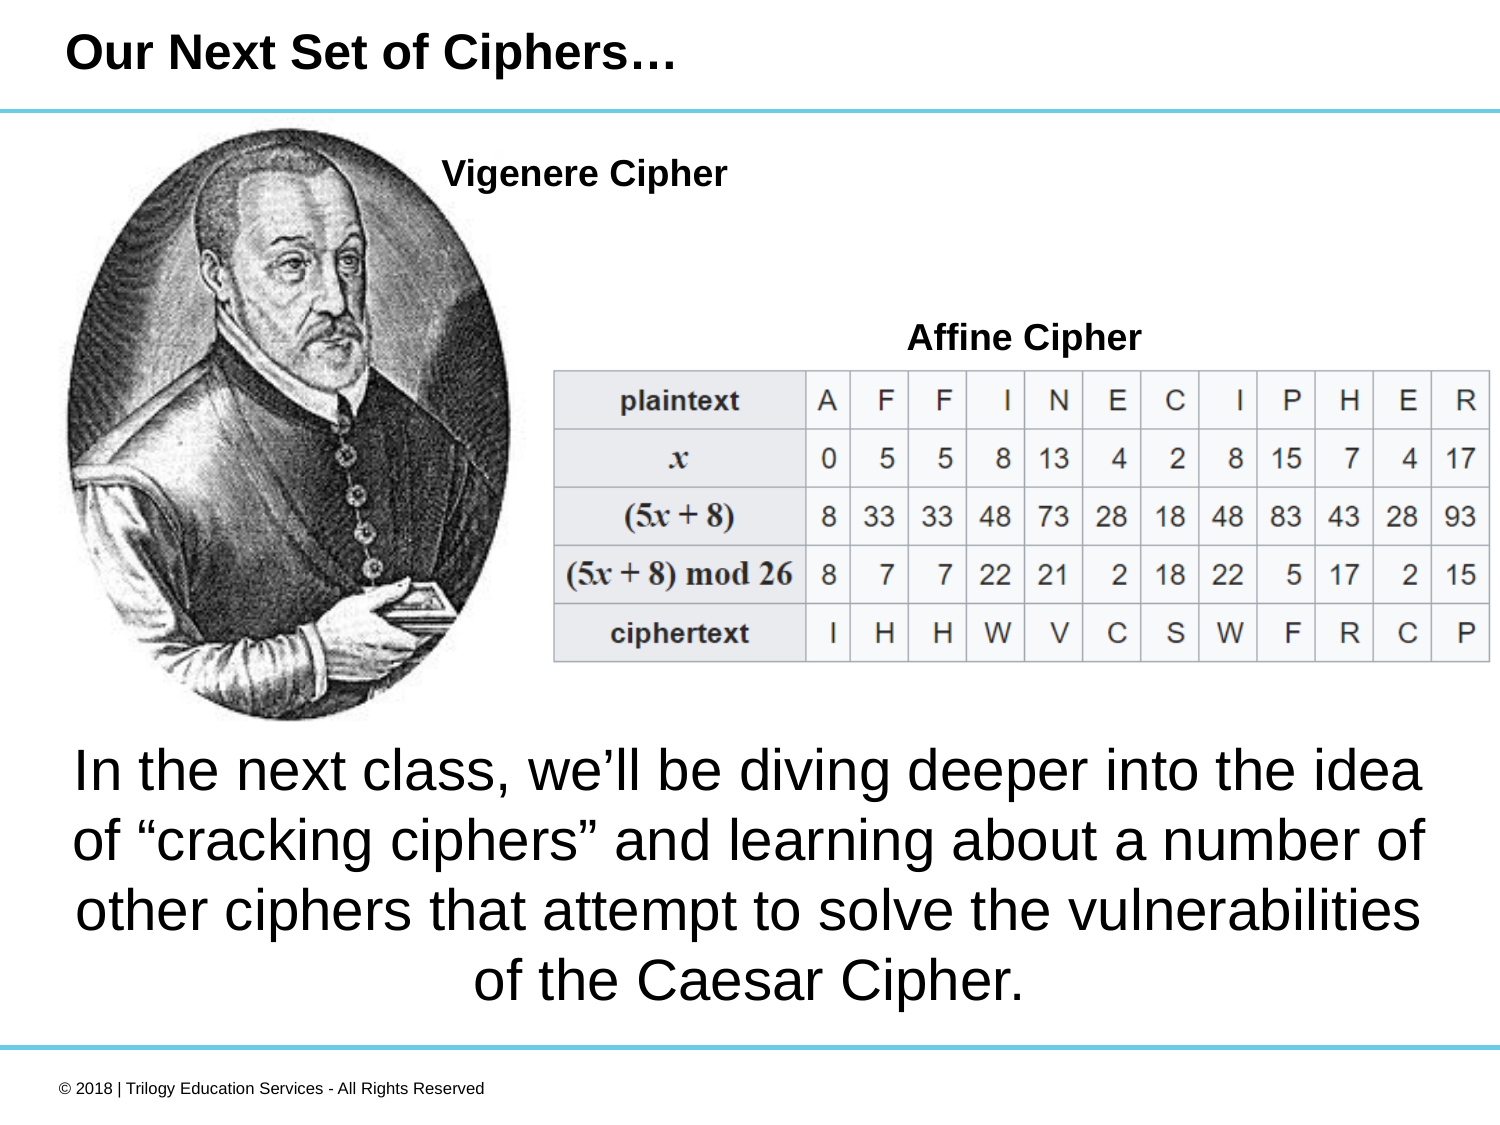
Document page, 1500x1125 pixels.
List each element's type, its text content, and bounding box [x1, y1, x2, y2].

title Our Next Set of Ciphers… [50, 0, 1488, 108]
picture [49, 116, 526, 730]
picture [548, 362, 1500, 675]
text_box Affine Cipher [548, 306, 1500, 362]
text_box Vigenere Cipher [525, 142, 807, 202]
text_box In the next class, we’ll be diving deeper into the idea of “cracking ciphers” and learning about a number of other ciphers that attempt to solve the vulnerabilities of the Caesar Cipher. [31, 724, 1469, 1020]
